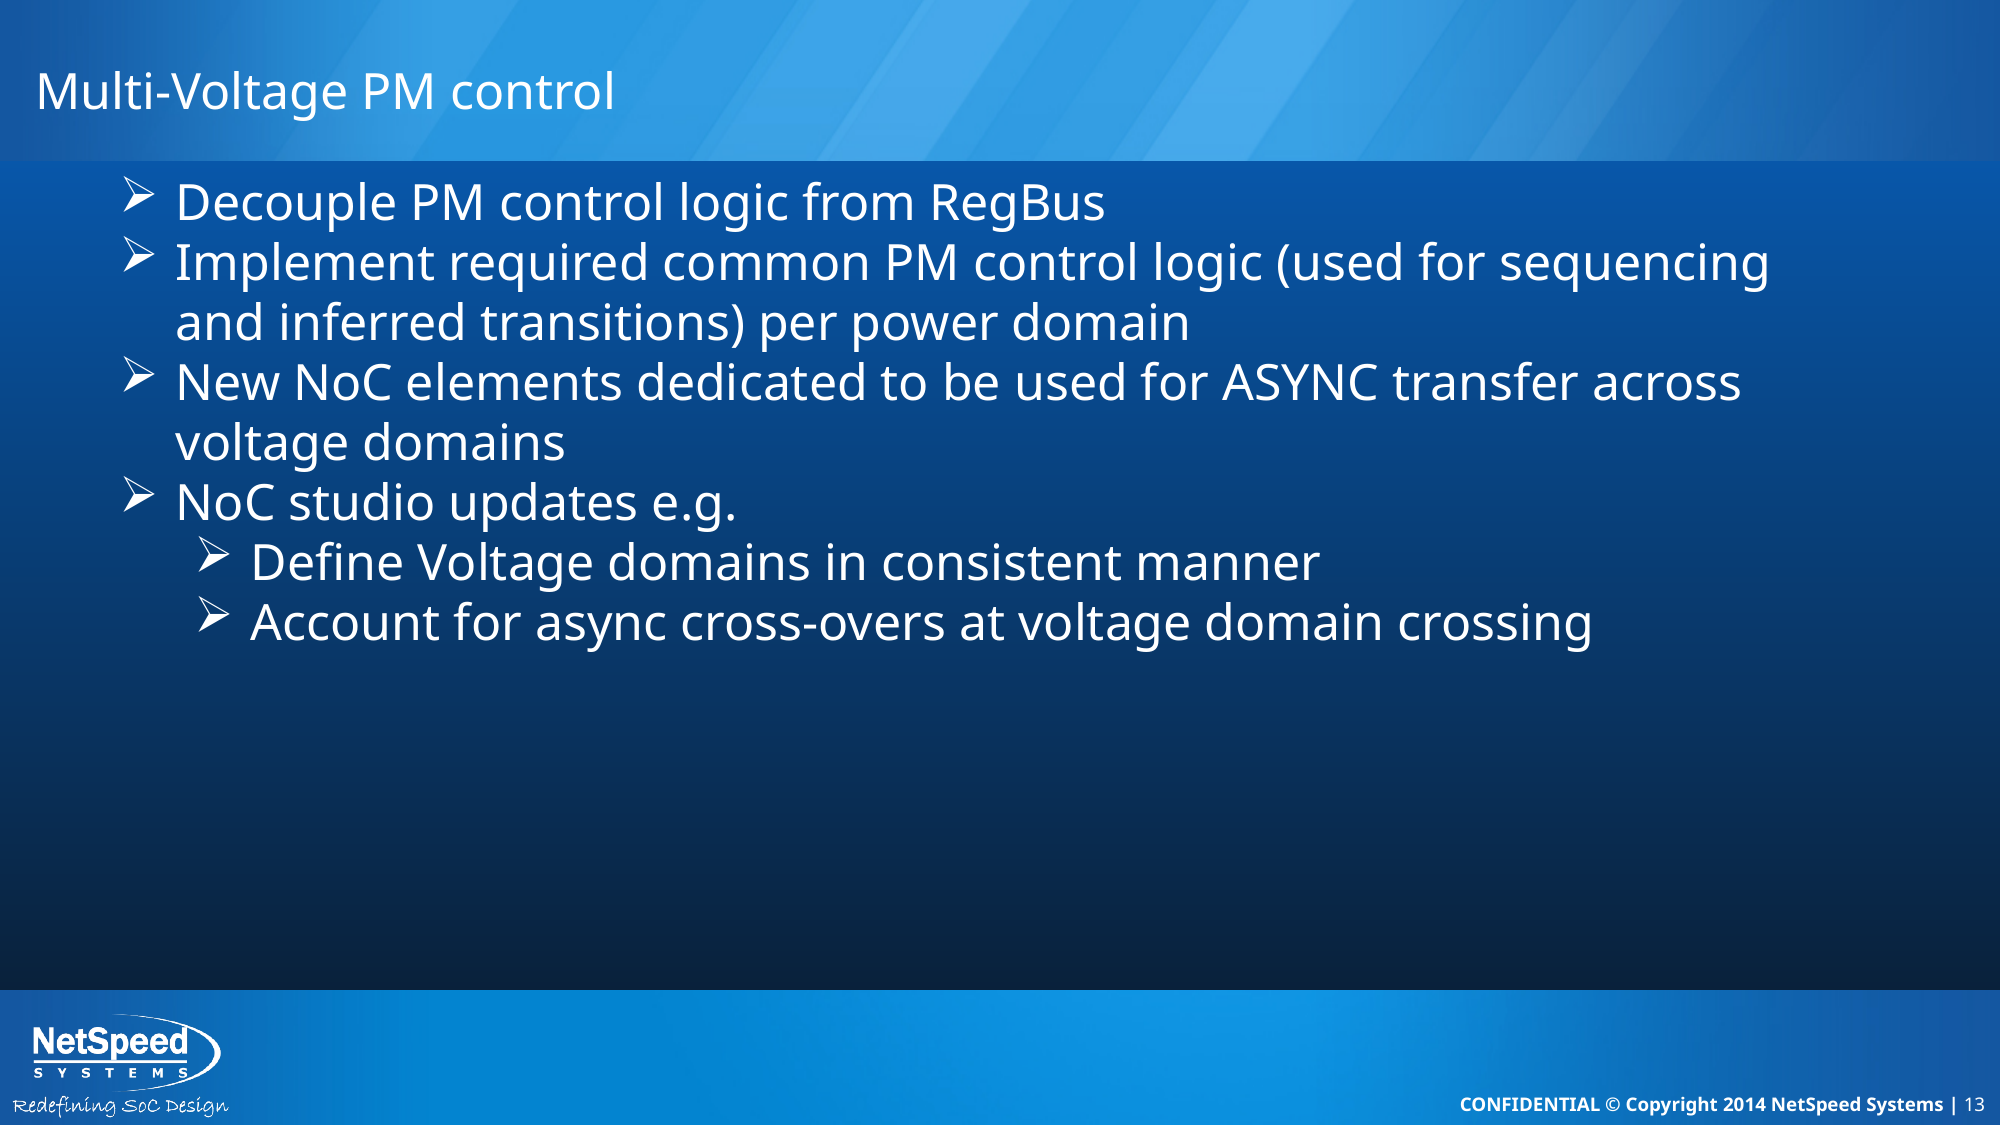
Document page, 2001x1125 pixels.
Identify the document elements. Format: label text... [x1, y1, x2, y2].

picture [0, 0, 2000, 161]
picture [0, 990, 2000, 1125]
text_box Decouple PM control logic from RegBus Implement required common PM control logic (used for sequencing and inferred transitions) per power domain New NoC elements dedicated to be used for ASYNC transfer across voltage domains NoC studio updates e.g. Define Voltage domains in consistent manner Account for async cross-overs at voltage domain crossing [29, 163, 1854, 718]
title Multi-Voltage PM control [20, 41, 1908, 138]
text_box [0, 161, 2000, 990]
